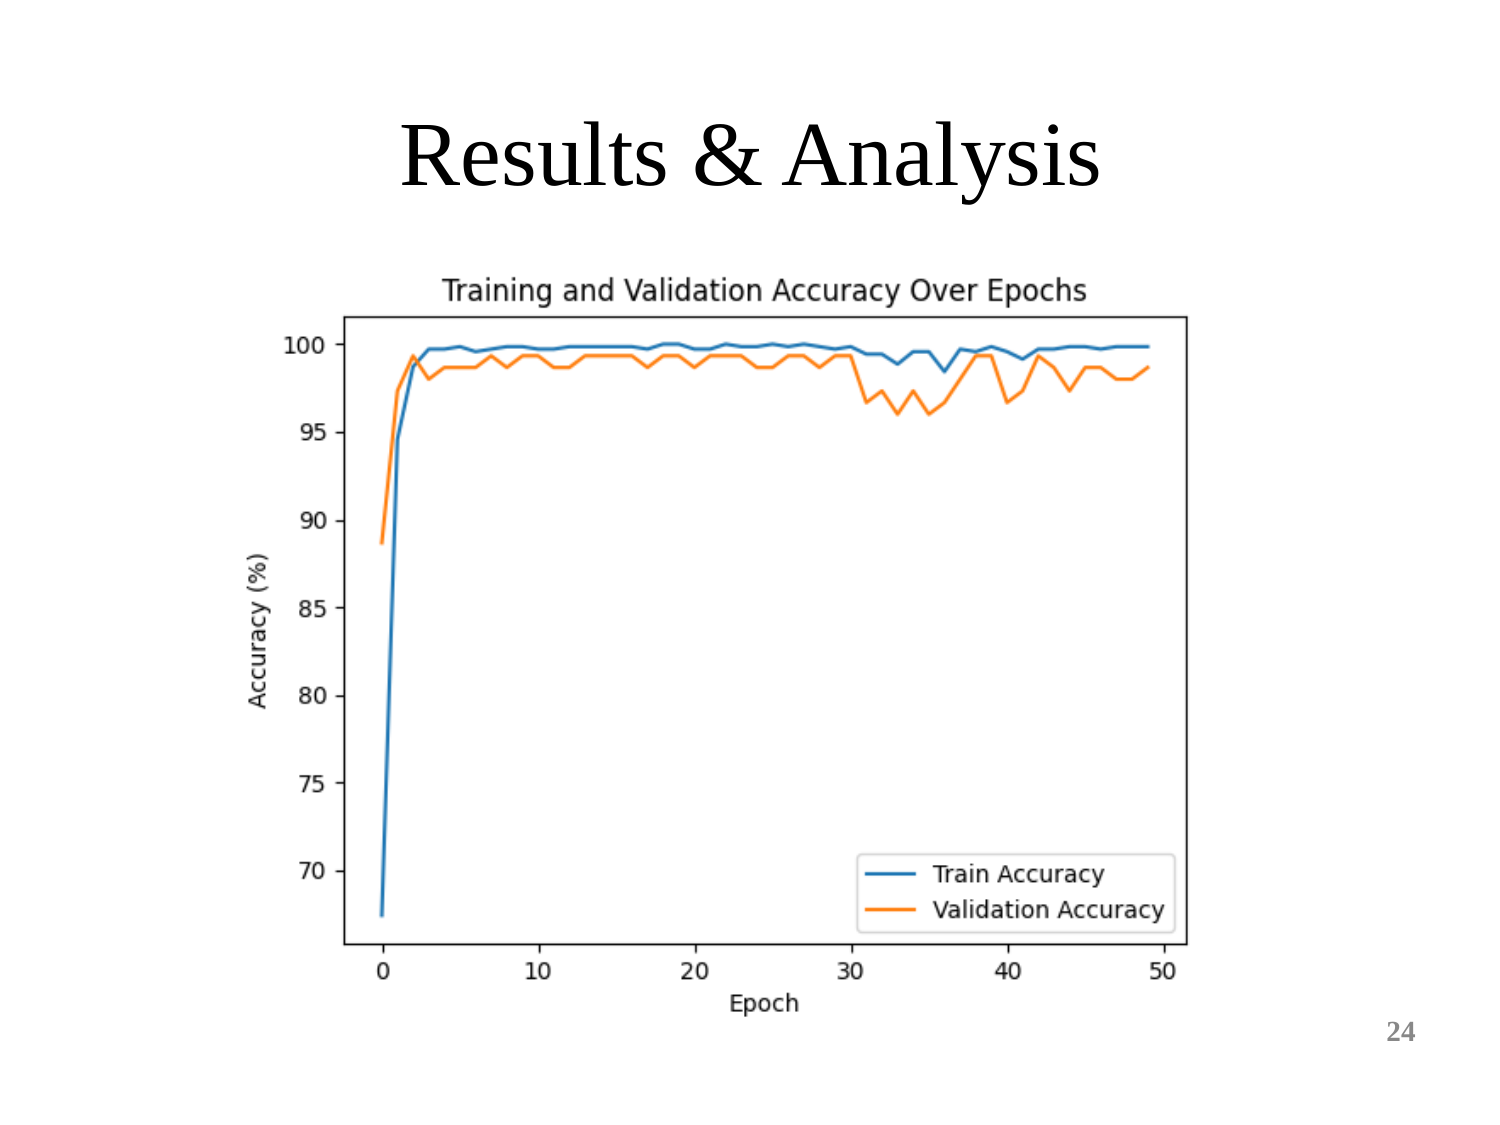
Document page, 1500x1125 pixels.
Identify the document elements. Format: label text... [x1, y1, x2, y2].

picture [208, 217, 1296, 1034]
slide_number ‹#› [1080, 999, 1431, 1060]
title Results & Analysis [76, 54, 1427, 243]
